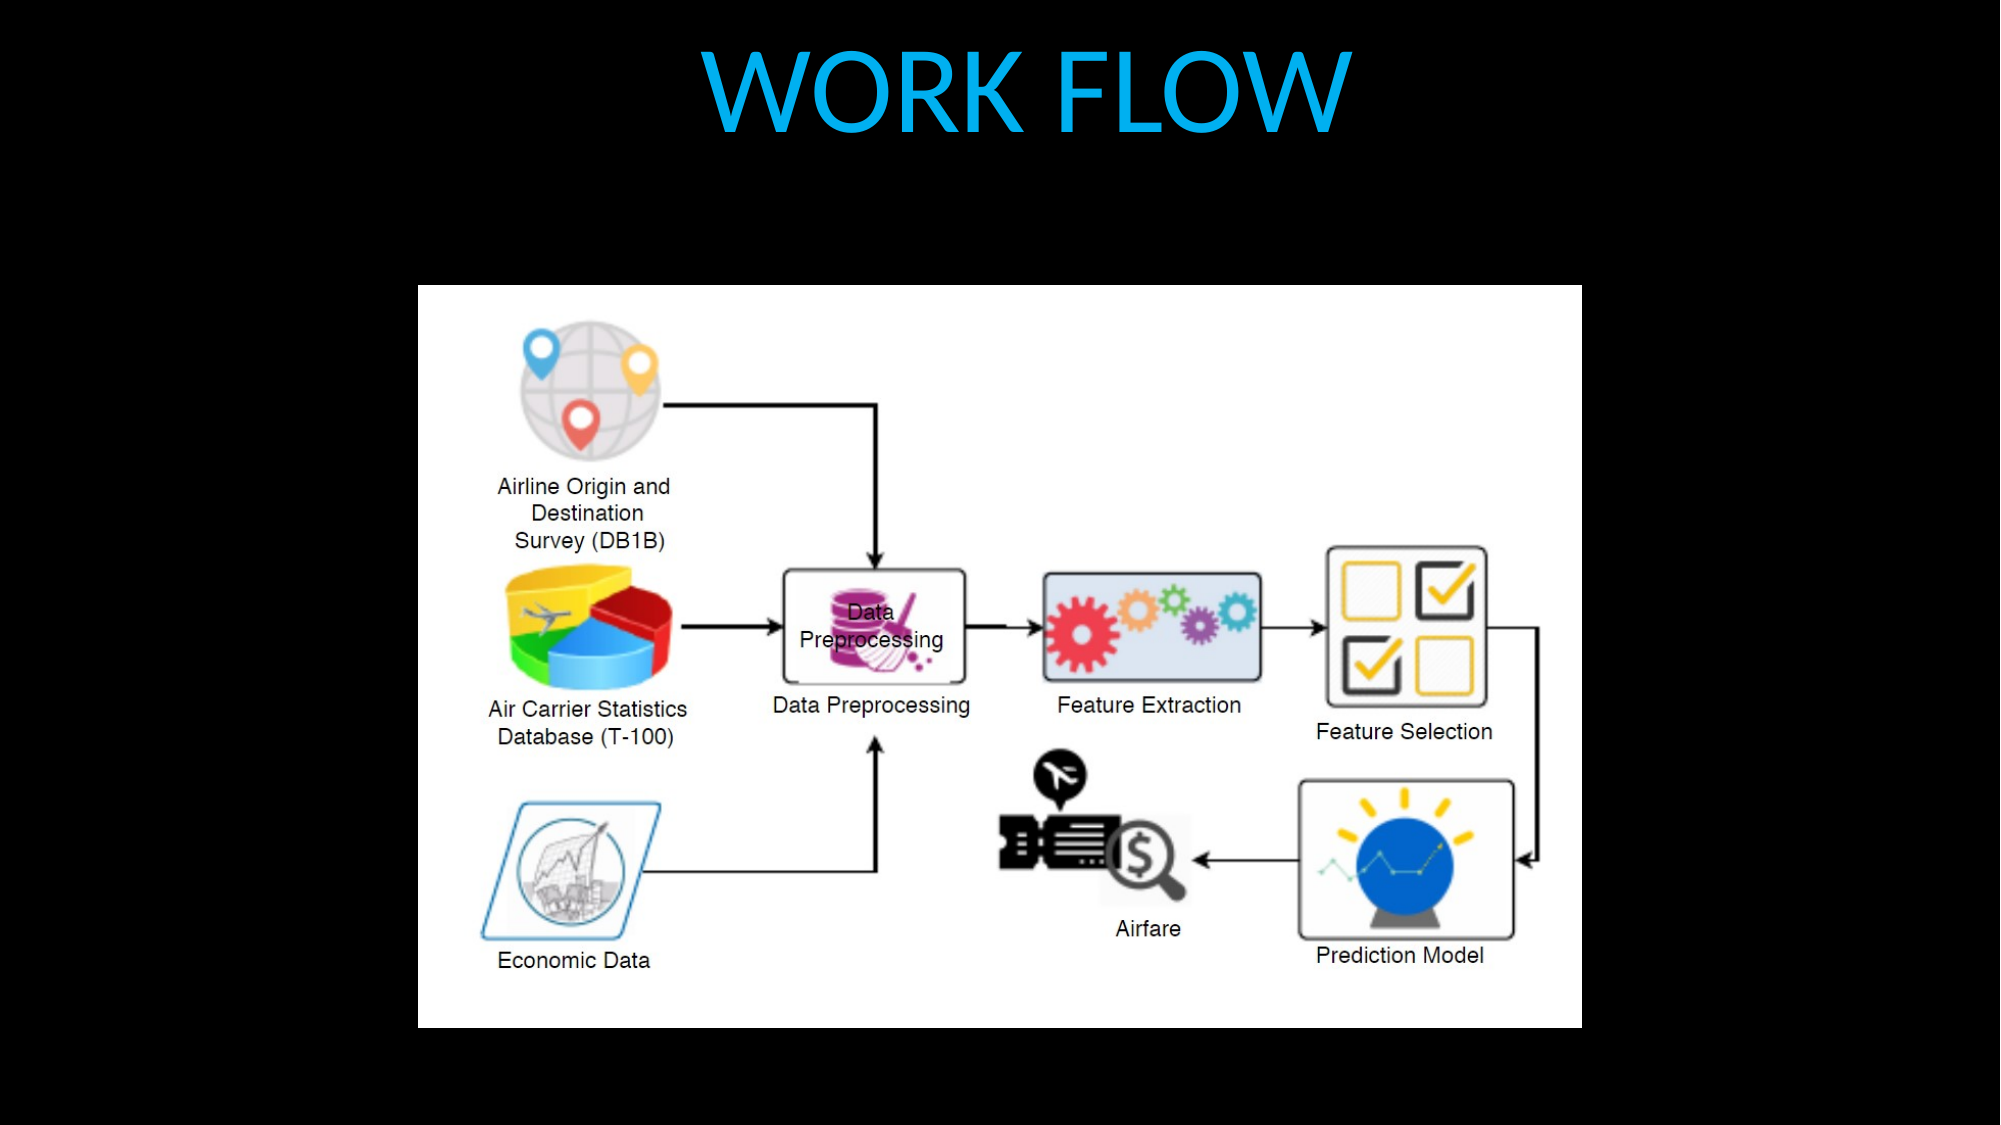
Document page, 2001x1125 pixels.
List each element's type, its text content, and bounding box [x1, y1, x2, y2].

title WORK FLOW [205, 0, 1850, 236]
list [432, 299, 1568, 1014]
